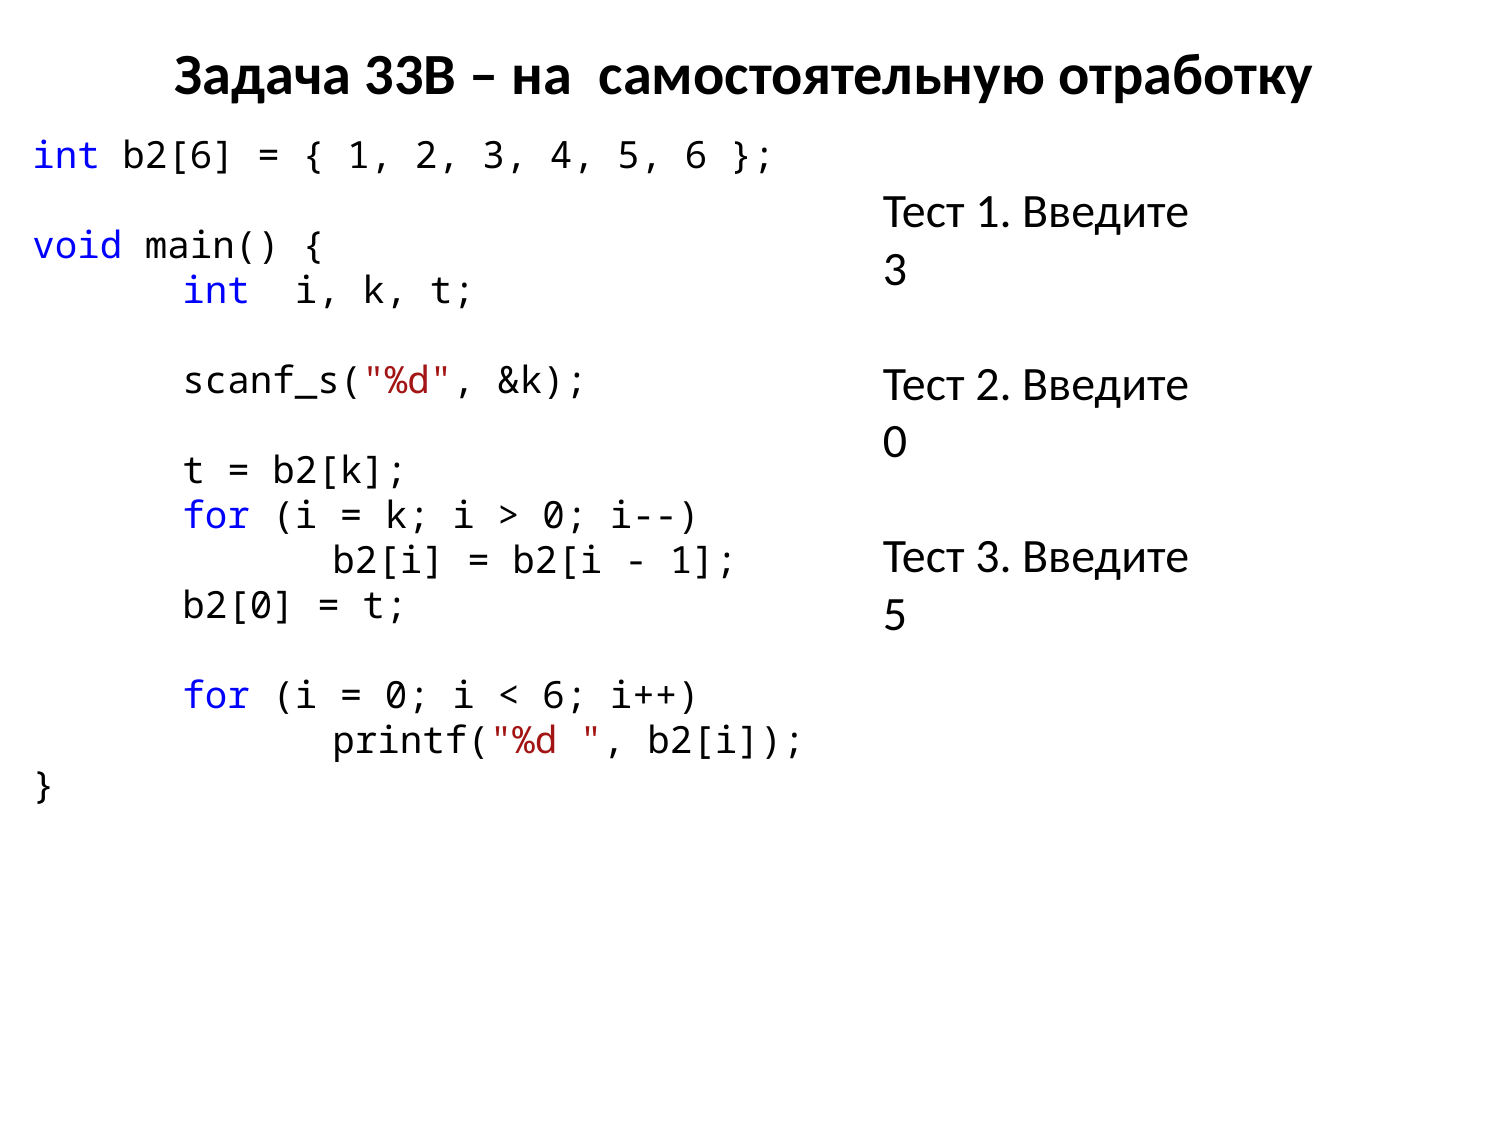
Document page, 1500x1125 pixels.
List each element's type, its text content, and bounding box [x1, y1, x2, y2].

title Задача 33B – на самостоятельную отработку [29, 19, 1459, 123]
text_box Тест 1. Введите 3 Тест 2. Введите 0 Тест 3. Введите 5 [868, 172, 1432, 935]
text_box int b2[6] = { 1, 2, 3, 4, 5, 6 }; void main() { int i, k, t; scanf_s("%d", &k); t = b2[k]; for (i = k; i > 0; i--) b2[i] = b2[i - 1]; b2[0] = t; for (i = 0; i < 6; i++) printf("%d ", b2[i]); } [17, 123, 1483, 813]
